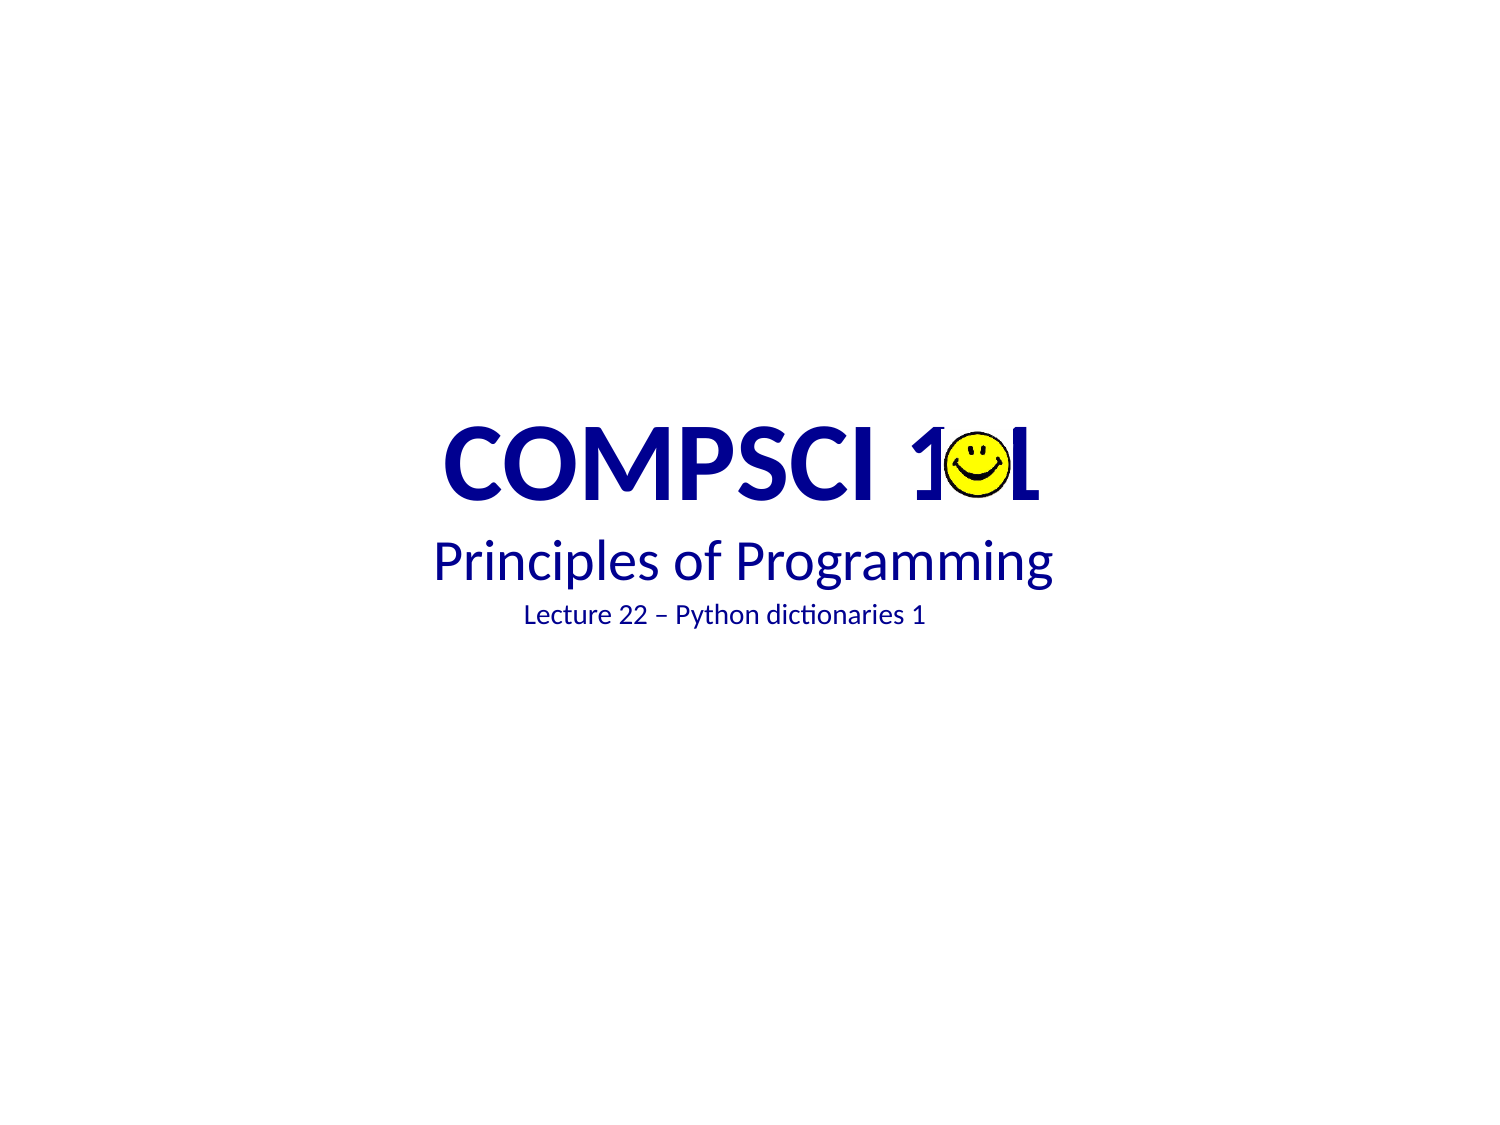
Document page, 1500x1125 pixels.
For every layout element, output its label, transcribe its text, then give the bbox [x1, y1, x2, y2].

title COMPSCI 1 1 Principles of Programming [399, 249, 1088, 600]
picture [941, 428, 1013, 501]
subtitle Lecture 22 – Python dictionaries 1 [399, 600, 1050, 938]
